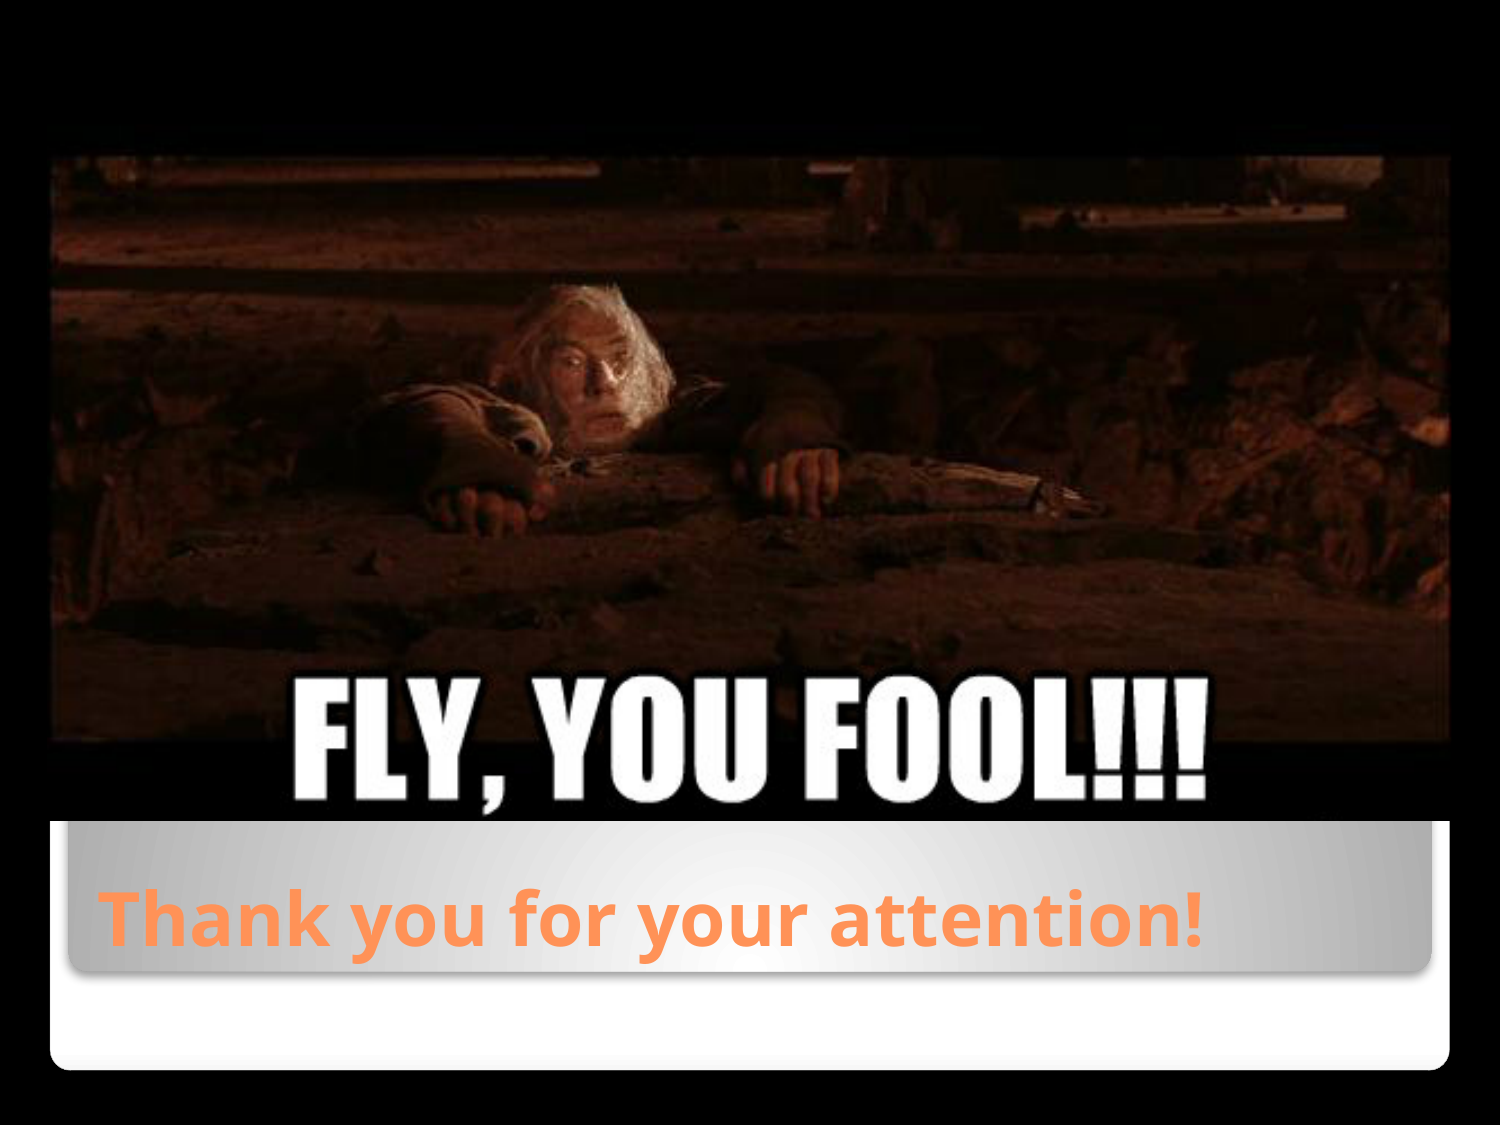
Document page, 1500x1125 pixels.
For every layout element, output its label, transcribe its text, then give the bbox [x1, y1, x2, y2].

title Thank you for your attention! [82, 834, 1425, 970]
picture [46, 53, 1454, 821]
